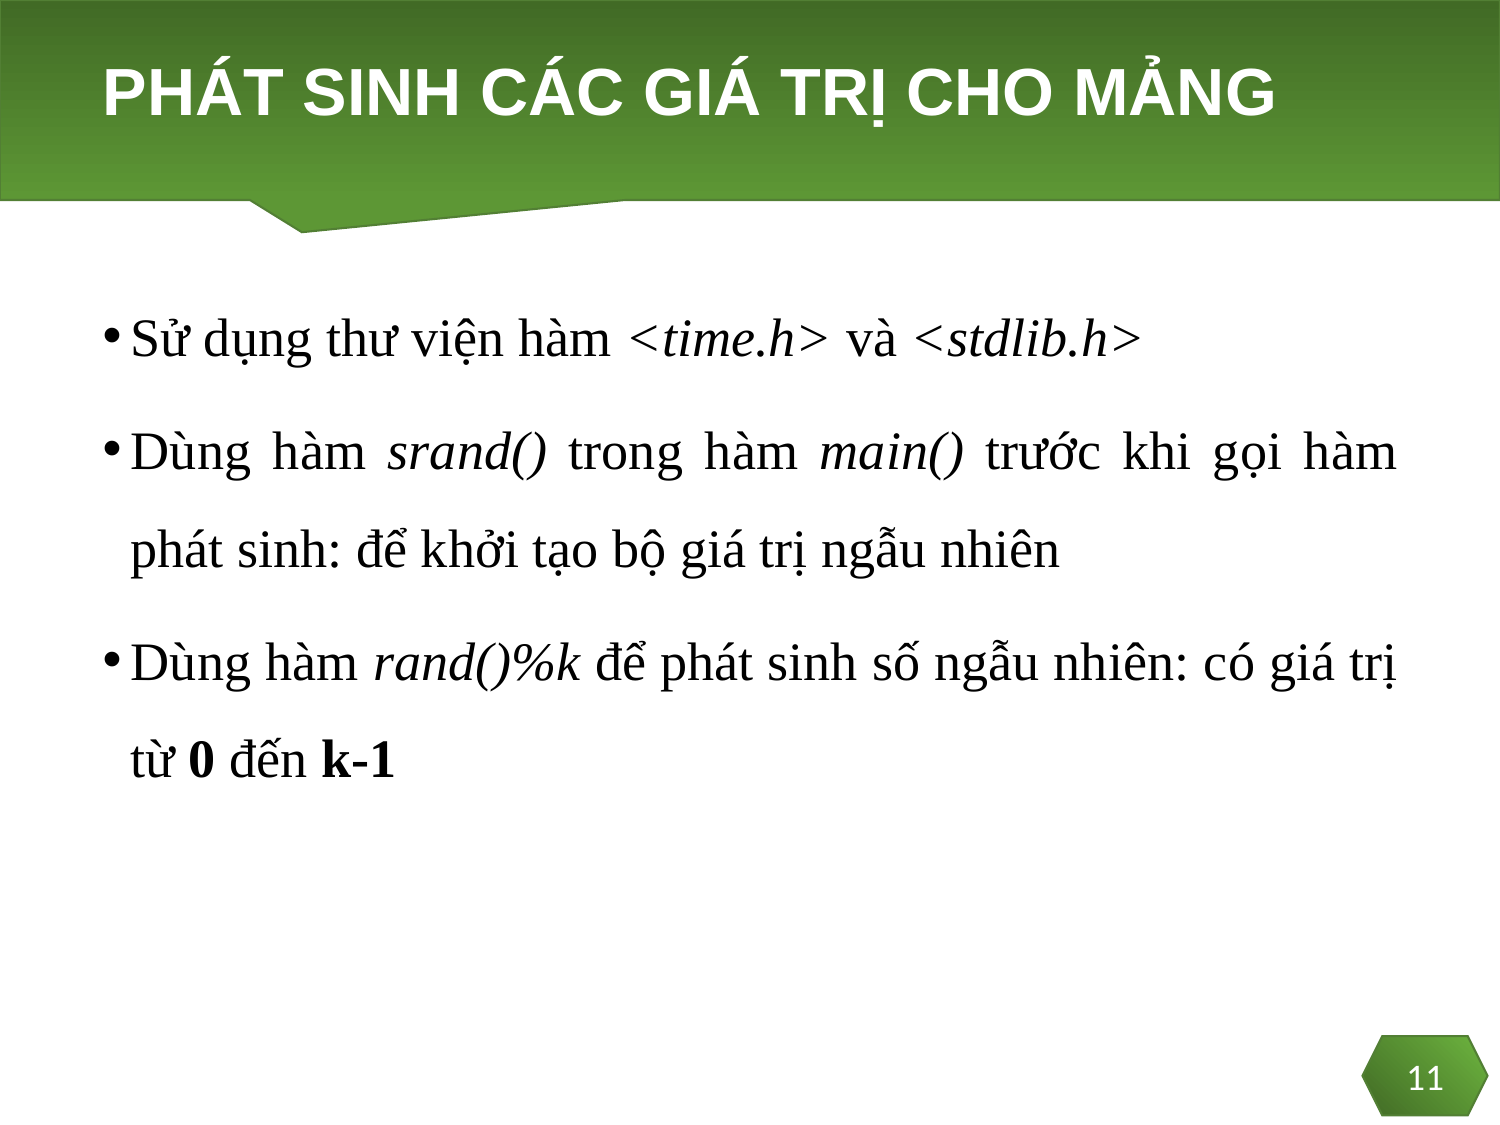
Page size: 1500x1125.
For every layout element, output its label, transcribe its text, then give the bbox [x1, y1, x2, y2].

list Sử dụng thư viện hàm <time.h> và <stdlib.h> Dùng hàm srand() trong hàm main() trước khi gọi hàm phát sinh: để khởi tạo bộ giá trị ngẫu nhiên Dùng hàm rand()%k để phát sinh số ngẫu nhiên: có giá trị từ 0 đến k-1 [87, 262, 1413, 1014]
title PHÁT SINH CÁC GIÁ TRỊ CHO MẢNG [87, 12, 1413, 175]
